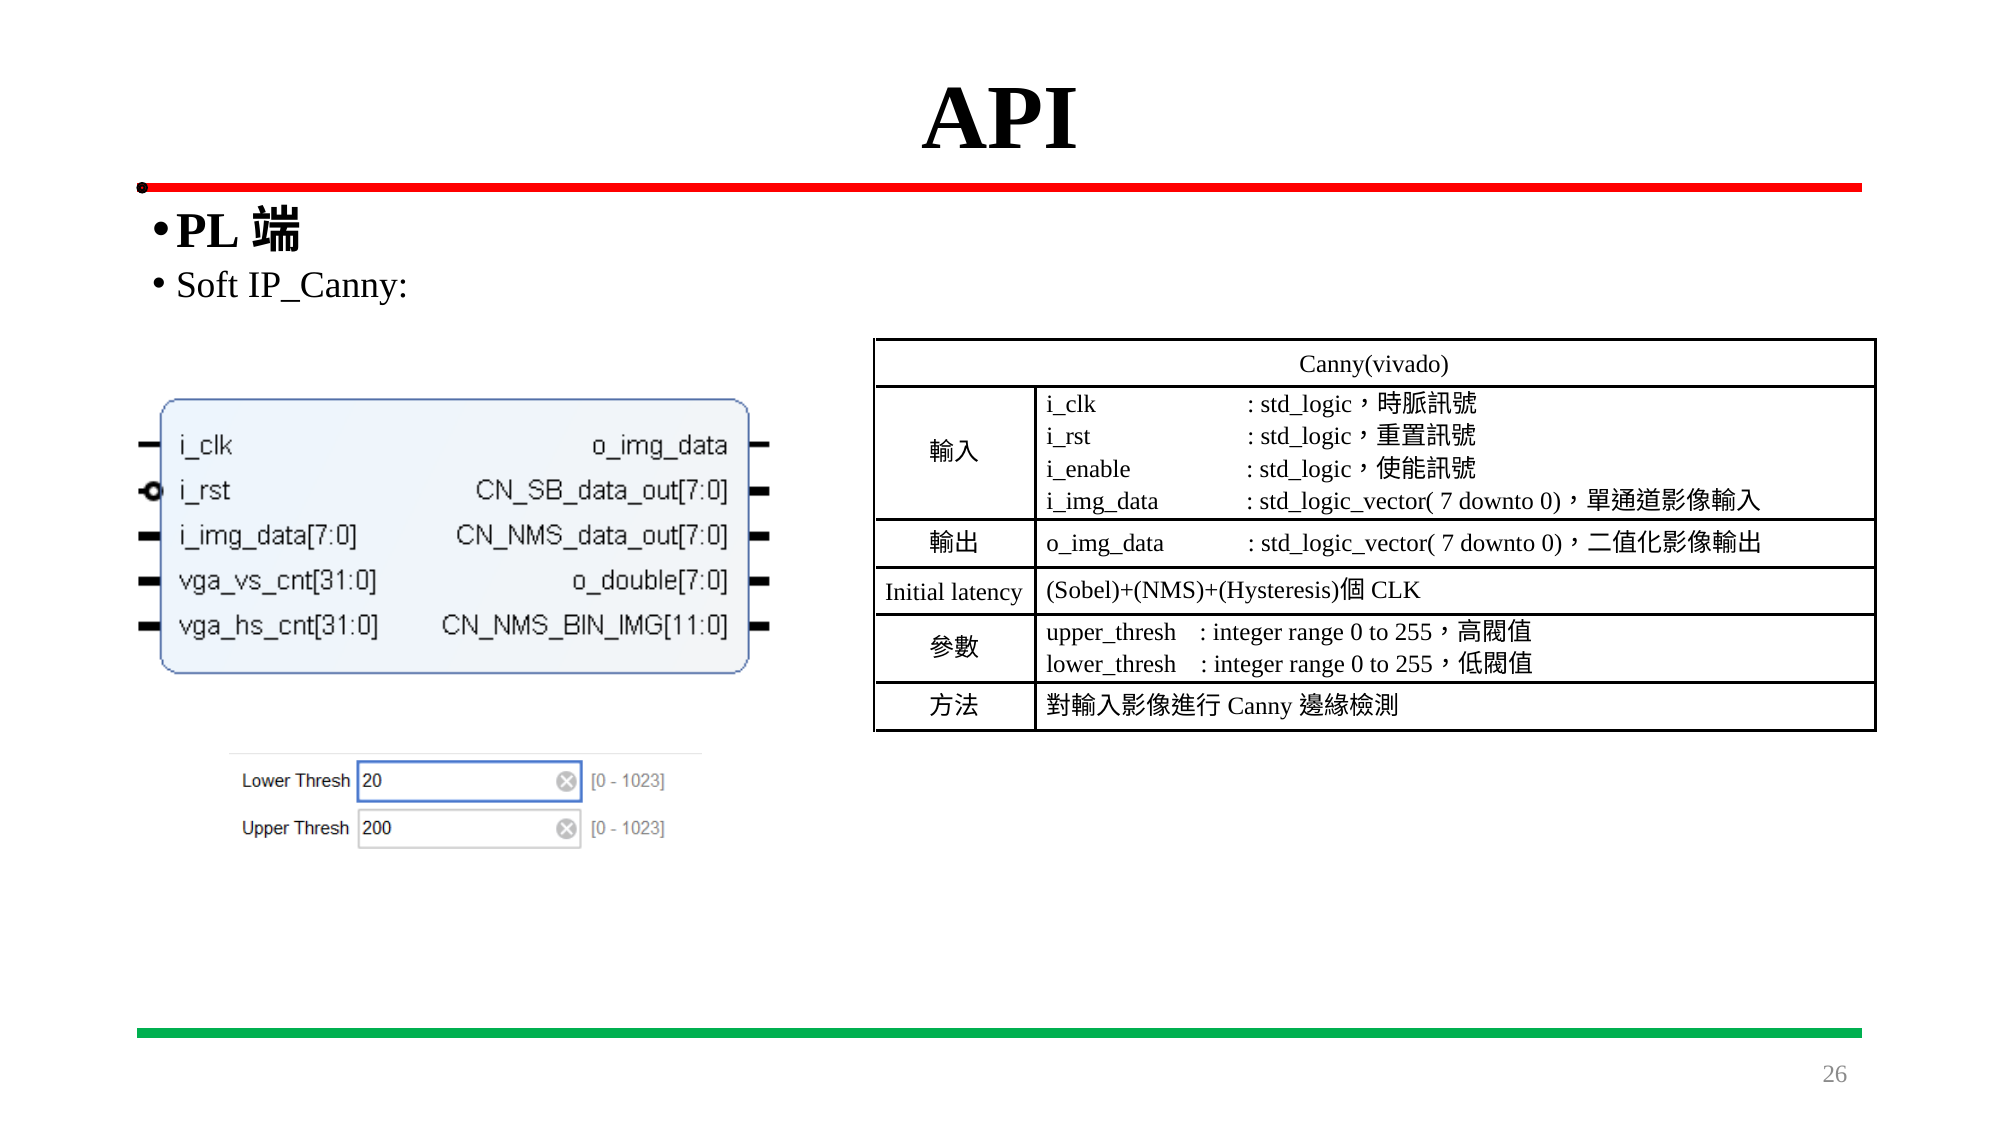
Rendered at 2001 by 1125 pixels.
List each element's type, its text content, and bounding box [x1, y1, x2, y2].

list PL端 Soft IP_Canny: [137, 197, 1863, 1024]
title API [137, 59, 1863, 178]
slide_number 26 [1412, 1042, 1863, 1103]
picture [228, 753, 702, 872]
text_box [136, 182, 148, 194]
picture [137, 370, 793, 687]
picture [868, 337, 1879, 738]
